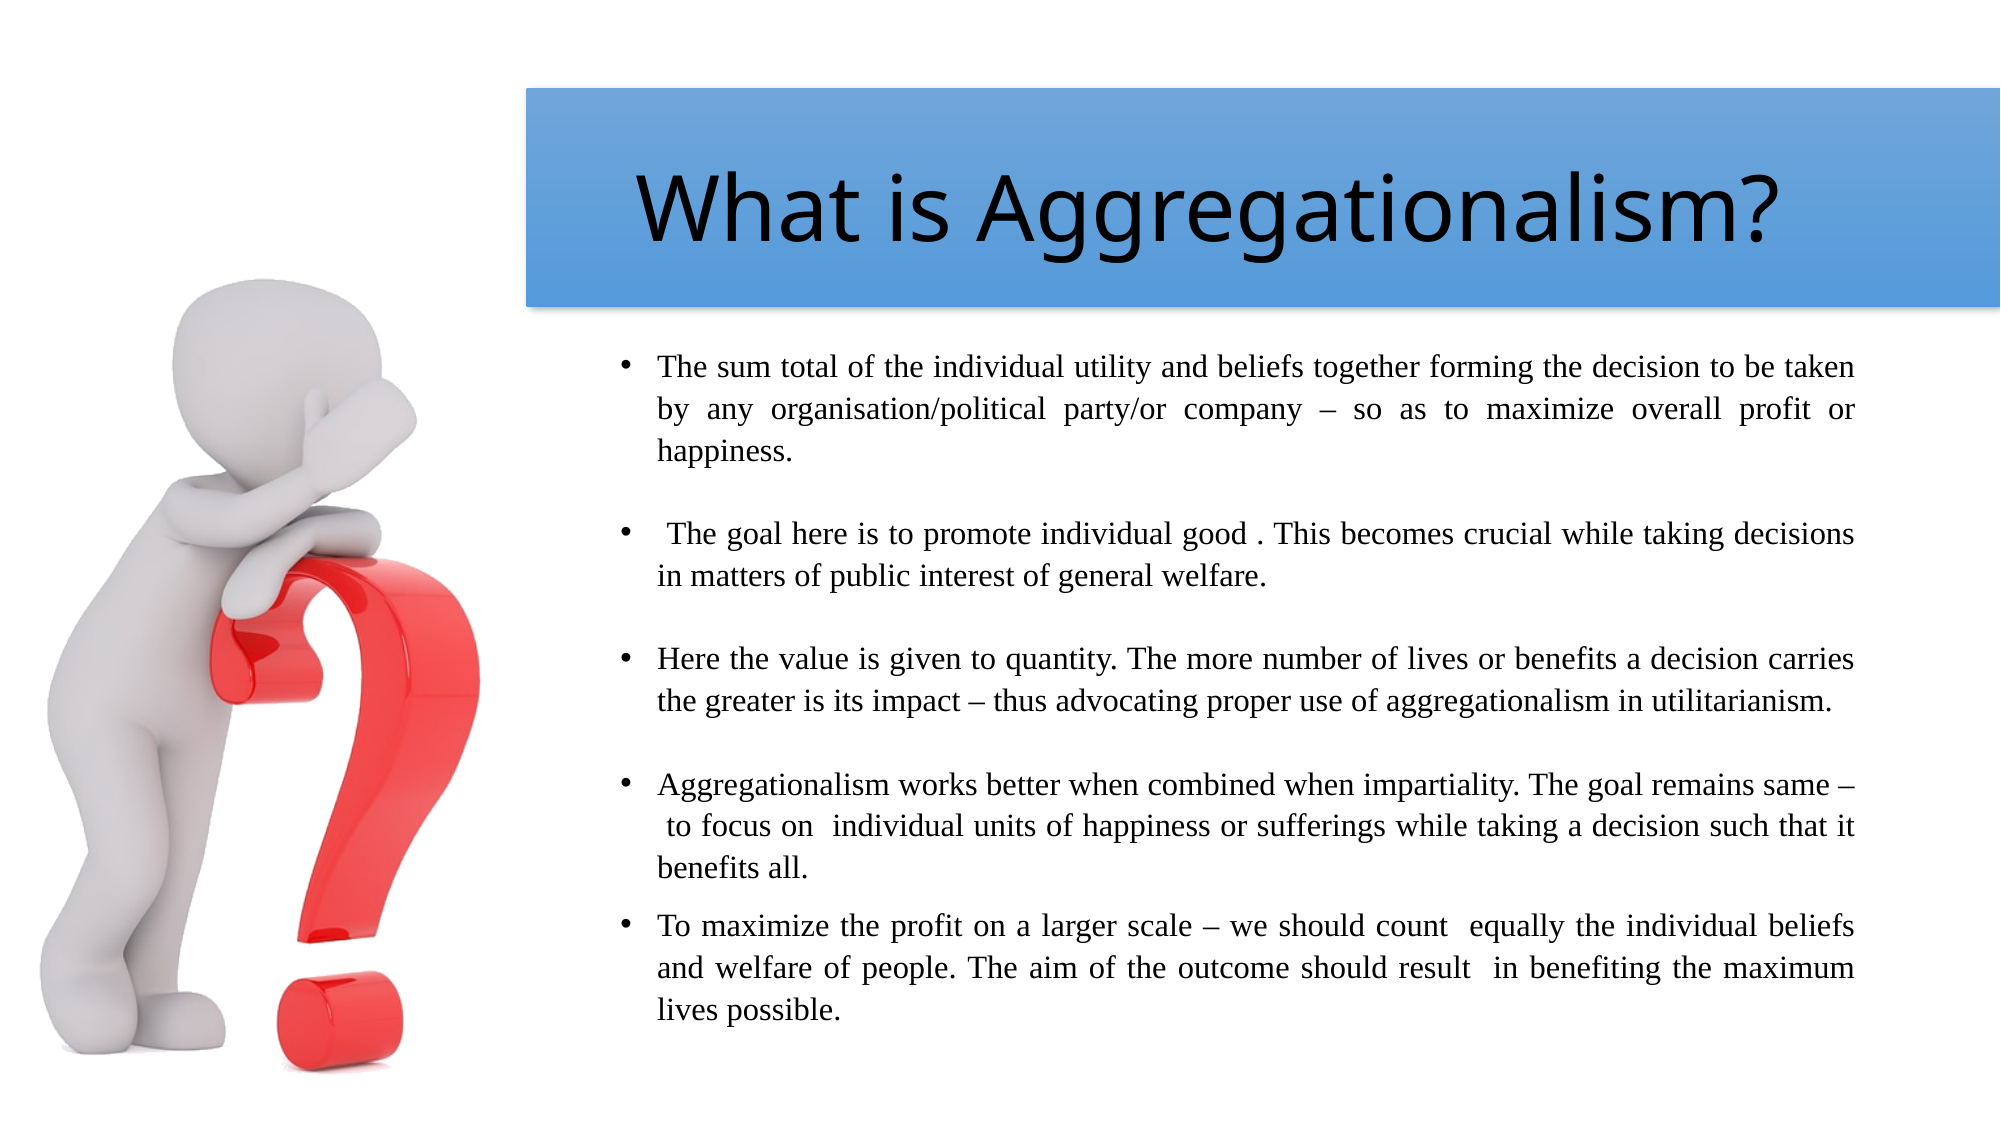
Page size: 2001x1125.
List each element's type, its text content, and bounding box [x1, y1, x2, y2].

text_box [526, 88, 2000, 255]
title What is Aggregationalism? [620, 103, 2000, 321]
list The sum total of the individual utility and beliefs together forming the decision to be taken by any organisation/political party/or company – so as to maximize overall profit or happiness. The goal here is to promote individual good . This becomes crucial while taking decisions in matters of public interest of general welfare. Here the value is given to quantity. The more number of lives or benefits a decision carries the greater is its impact – thus advocating proper use of aggregationalism in utilitarianism. Aggregationalism works better when combined when impartiality. The goal remains same – to focus on individual units of happiness or sufferings while taking a decision such that it benefits all. To maximize the profit on a larger scale – we should count equally the individual beliefs and welfare of people. The aim of the outcome should result in benefiting the maximum lives possible. [679, 334, 1872, 1075]
picture [0, 255, 679, 1092]
